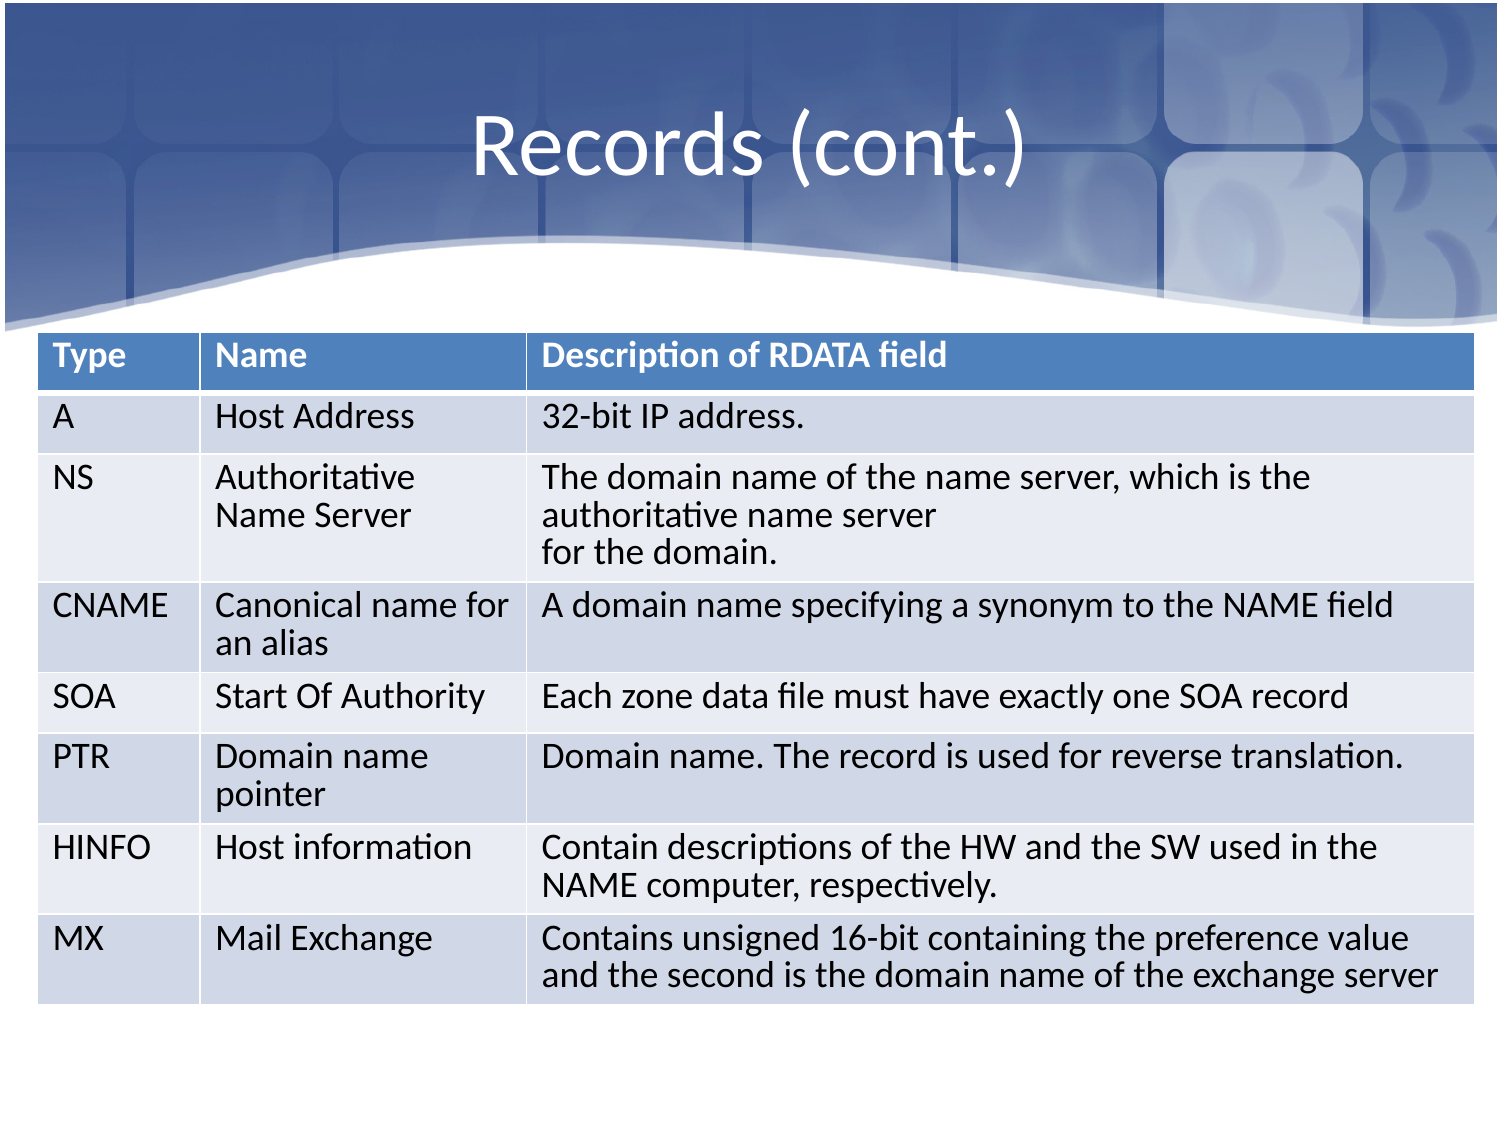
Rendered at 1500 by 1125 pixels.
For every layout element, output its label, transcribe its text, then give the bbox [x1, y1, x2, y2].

table_cell Each zone data file must have exactly one SOA record [527, 673, 1474, 732]
title Records (cont.) [74, 44, 1426, 233]
table_cell PTR [38, 734, 199, 823]
table_cell Host information [201, 825, 526, 913]
table_cell Host Address [201, 396, 526, 453]
table_cell SOA [38, 673, 199, 732]
table_cell Mail Exchange [201, 915, 526, 1004]
table_cell Contains unsigned 16-bit containing the preference value and the second is the domain name of the exchange server [527, 915, 1474, 1004]
table_cell The domain name of the name server, which is the authoritative name server for the domain. [527, 455, 1474, 581]
table_cell 32-bit IP address. [527, 396, 1474, 453]
table_cell A [38, 396, 199, 453]
table_header Type [38, 333, 199, 390]
table_cell A domain name specifying a synonym to the NAME field [527, 583, 1474, 672]
table_cell Start Of Authority [201, 673, 526, 732]
table_cell Domain name. The record is used for reverse translation. [527, 734, 1474, 823]
table_header Name [201, 333, 526, 390]
table_cell HINFO [38, 825, 199, 913]
table_cell Canonical name for an alias [201, 583, 526, 672]
table_cell Authoritative Name Server [201, 455, 526, 581]
table_cell Domain name pointer [201, 734, 526, 823]
table_cell MX [38, 915, 199, 1004]
table_cell Contain descriptions of the HW and the SW used in the NAME computer, respectively. [527, 825, 1474, 913]
picture [0, 0, 1500, 1125]
table_cell CNAME [38, 583, 199, 672]
table_header Description of RDATA field [527, 333, 1474, 390]
table_cell NS [38, 455, 199, 581]
